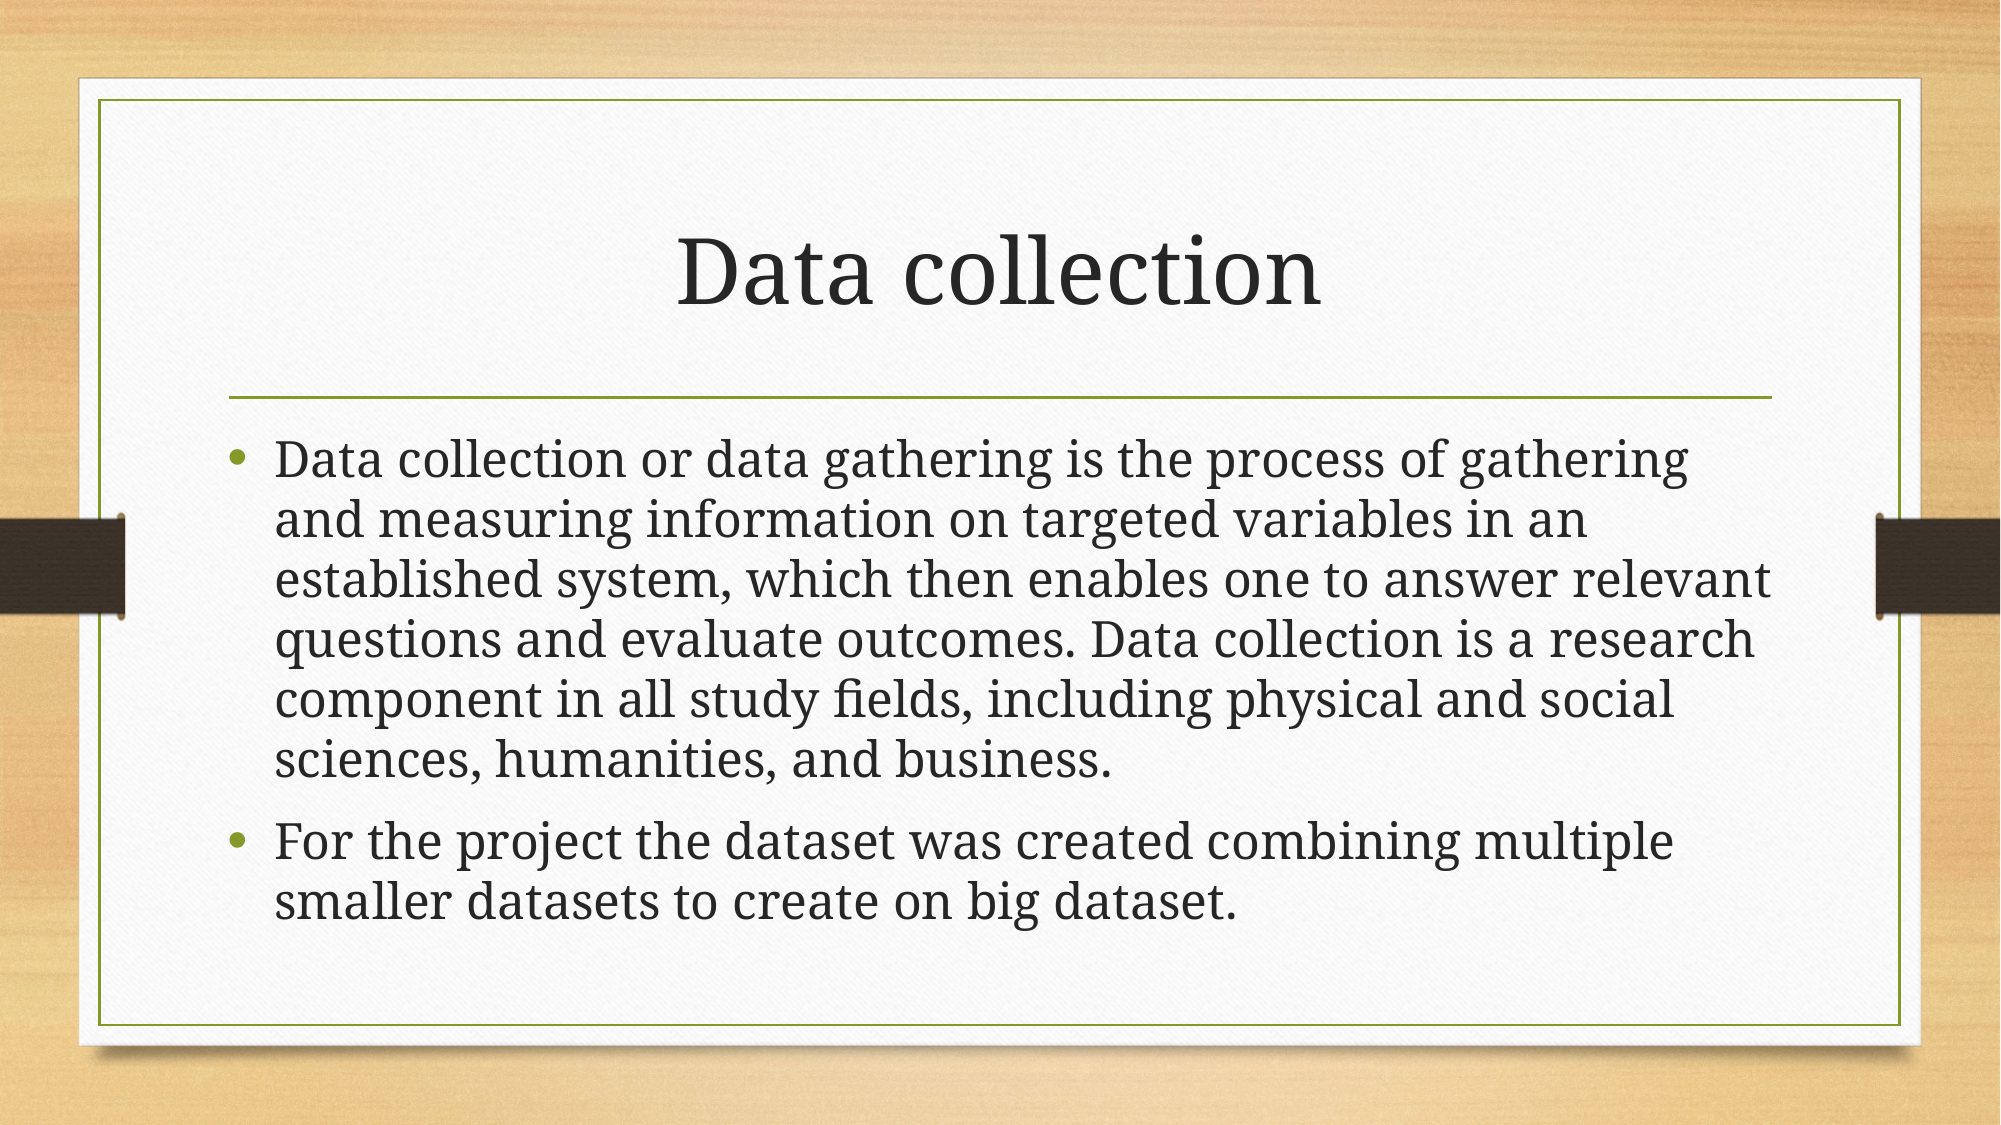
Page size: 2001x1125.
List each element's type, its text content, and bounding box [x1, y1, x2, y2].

picture [0, 0, 2001, 1125]
title Data collection [212, 161, 1788, 375]
list Data collection or data gathering is the process of gathering and measuring information on targeted variables in an established system, which then enables one to answer relevant questions and evaluate outcomes. Data collection is a research component in all study fields, including physical and social sciences, humanities, and business. For the project the dataset was created combining multiple smaller datasets to create on big dataset. [212, 419, 1788, 964]
